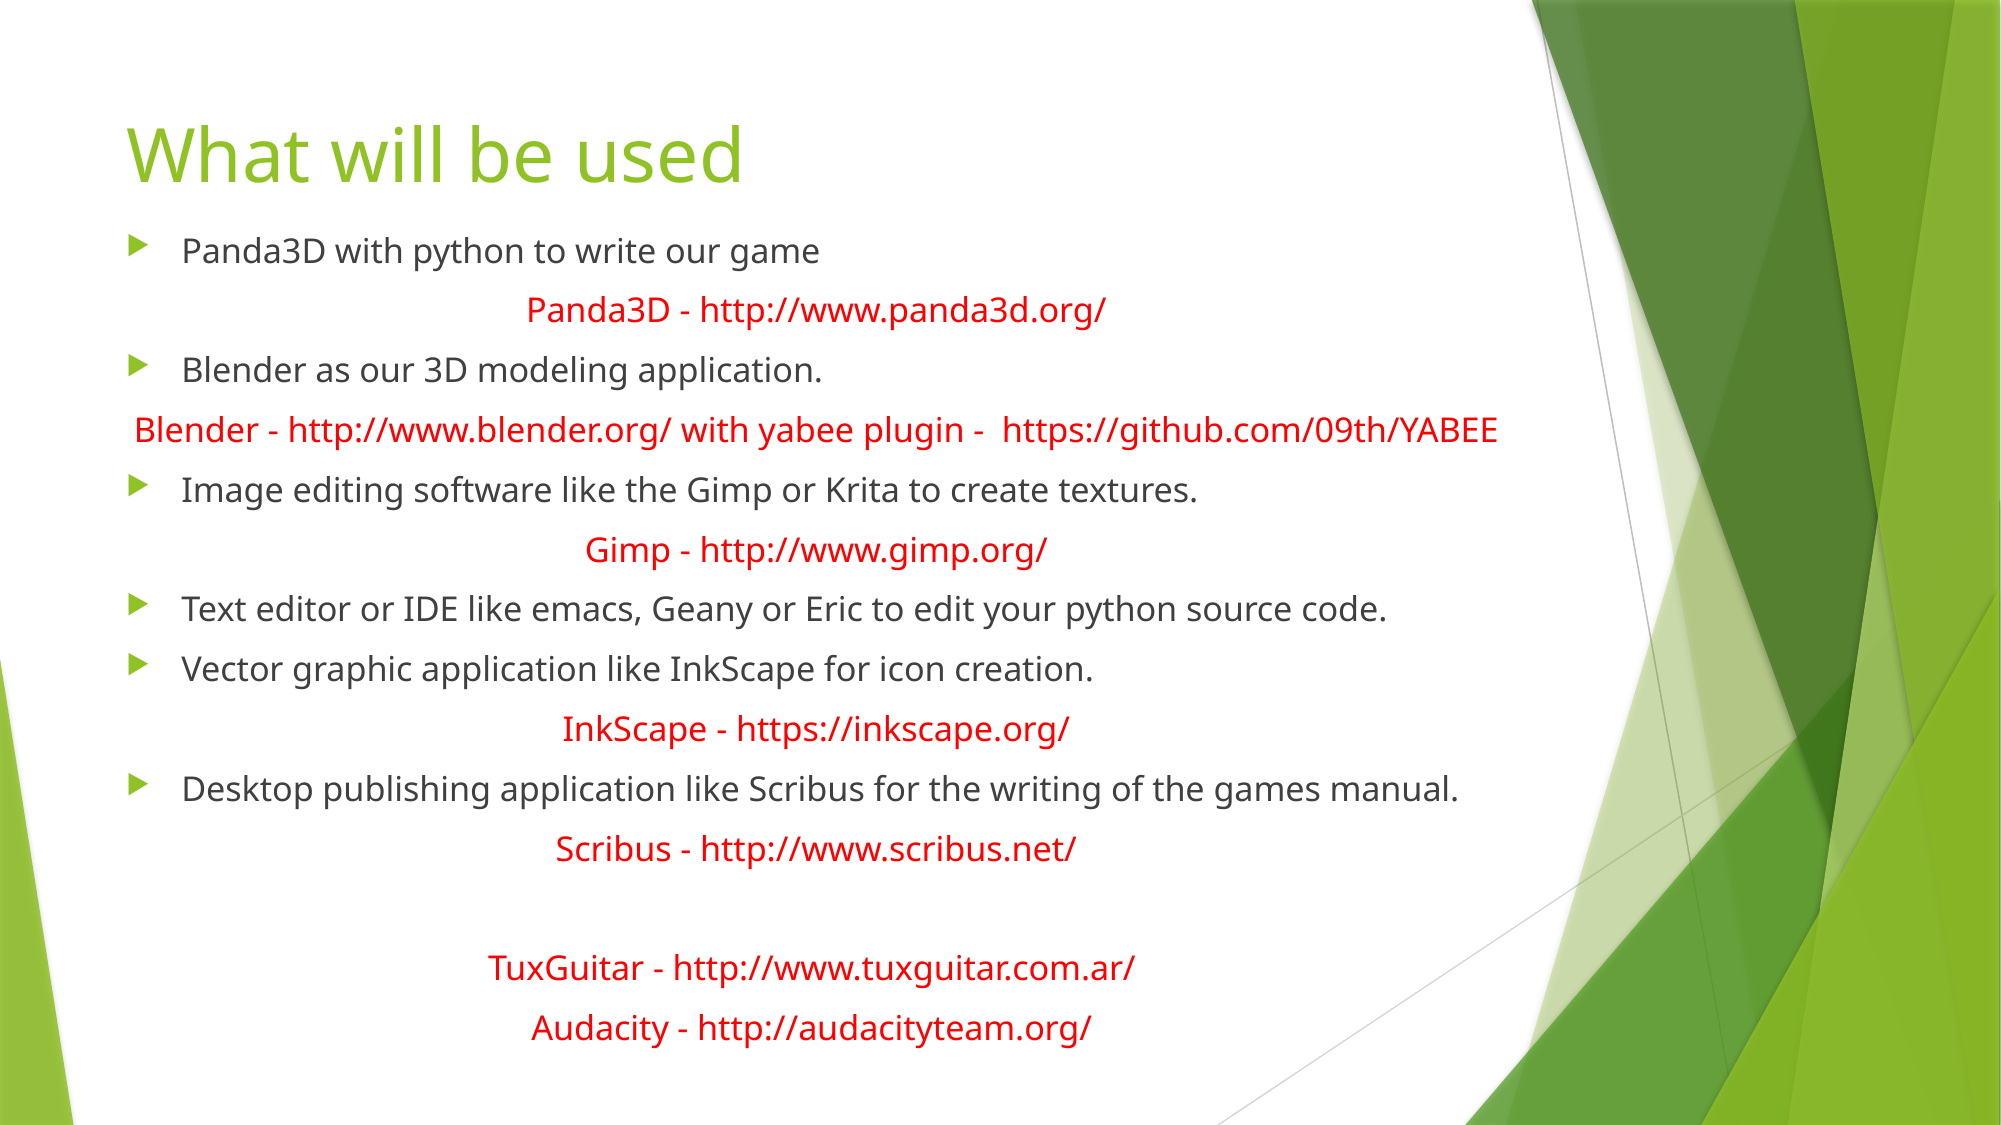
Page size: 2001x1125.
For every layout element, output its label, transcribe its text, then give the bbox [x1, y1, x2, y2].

title What will be used [111, 99, 1522, 221]
list Panda3D with python to write our game Panda3D - http://www.panda3d.org/ Blender as our 3D modeling application. Blender - http://www.blender.org/ with yabee plugin - https://github.com/09th/YABEE Image editing software like the Gimp or Krita to create textures. Gimp - http://www.gimp.org/ Text editor or IDE like emacs, Geany or Eric to edit your python source code. Vector graphic application like InkScape for icon creation. InkScape - https://inkscape.org/ Desktop publishing application like Scribus for the writing of the games manual. Scribus - http://www.scribus.net/ TuxGuitar - http://www.tuxguitar.com.ar/ Audacity - http://audacityteam.org/ [111, 221, 1522, 1093]
